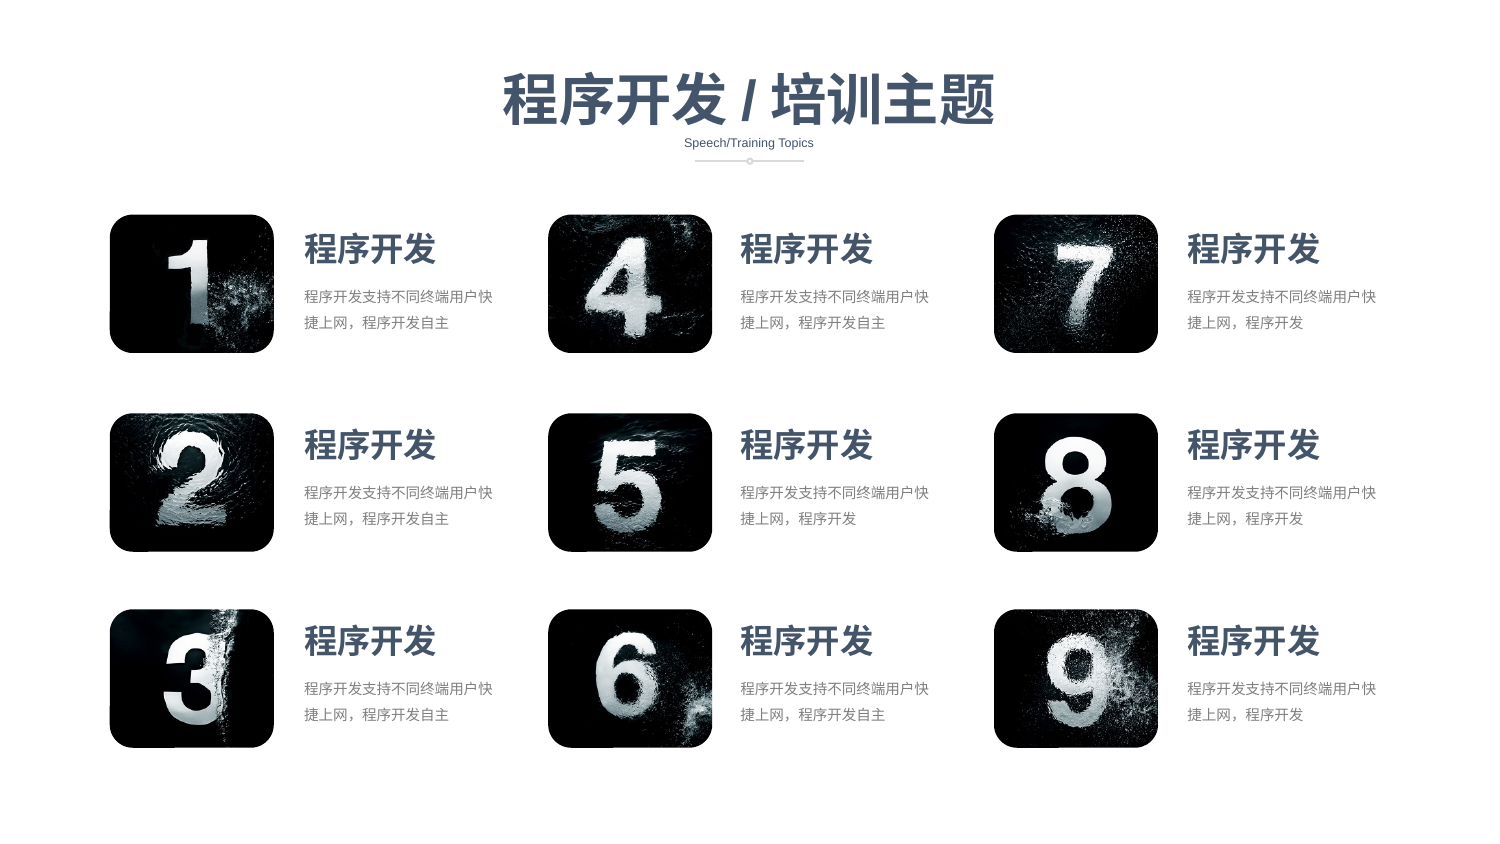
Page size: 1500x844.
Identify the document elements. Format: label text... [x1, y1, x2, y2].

text_box 程序开发 [1172, 221, 1349, 271]
picture [993, 609, 1158, 748]
picture [109, 609, 274, 748]
text_box 程序开发/培训主题 [399, 56, 1098, 140]
picture [548, 413, 713, 552]
text_box 程序开发 [1172, 417, 1349, 467]
text_box 程序开发支持不同终端用户快捷上网，程序开发自主 [725, 271, 951, 339]
text_box 程序开发支持不同终端用户快捷上网，程序开发自主 [289, 271, 515, 339]
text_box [695, 158, 805, 164]
text_box 程序开发 [1172, 613, 1349, 663]
text_box 程序开发支持不同终端用户快捷上网，程序开发自主 [289, 663, 515, 731]
text_box 程序开发 [289, 613, 466, 663]
text_box 程序开发 [725, 221, 902, 271]
text_box Speech/Training Topics [659, 140, 839, 158]
text_box 程序开发支持不同终端用户快捷上网，程序开发 [725, 467, 951, 535]
picture [109, 413, 274, 552]
picture [109, 214, 274, 354]
text_box 程序开发支持不同终端用户快捷上网，程序开发 [1172, 467, 1398, 535]
text_box 程序开发 [289, 417, 466, 467]
picture [993, 413, 1158, 552]
text_box 程序开发支持不同终端用户快捷上网，程序开发自主 [289, 467, 515, 535]
text_box 程序开发 [725, 613, 902, 663]
picture [993, 214, 1158, 354]
text_box 程序开发支持不同终端用户快捷上网，程序开发自主 [725, 663, 951, 731]
picture [548, 214, 713, 354]
picture [548, 609, 713, 748]
text_box 程序开发支持不同终端用户快捷上网，程序开发 [1172, 271, 1398, 339]
text_box 程序开发 [289, 221, 466, 271]
text_box 程序开发支持不同终端用户快捷上网，程序开发 [1172, 663, 1398, 731]
text_box 程序开发 [725, 417, 902, 467]
